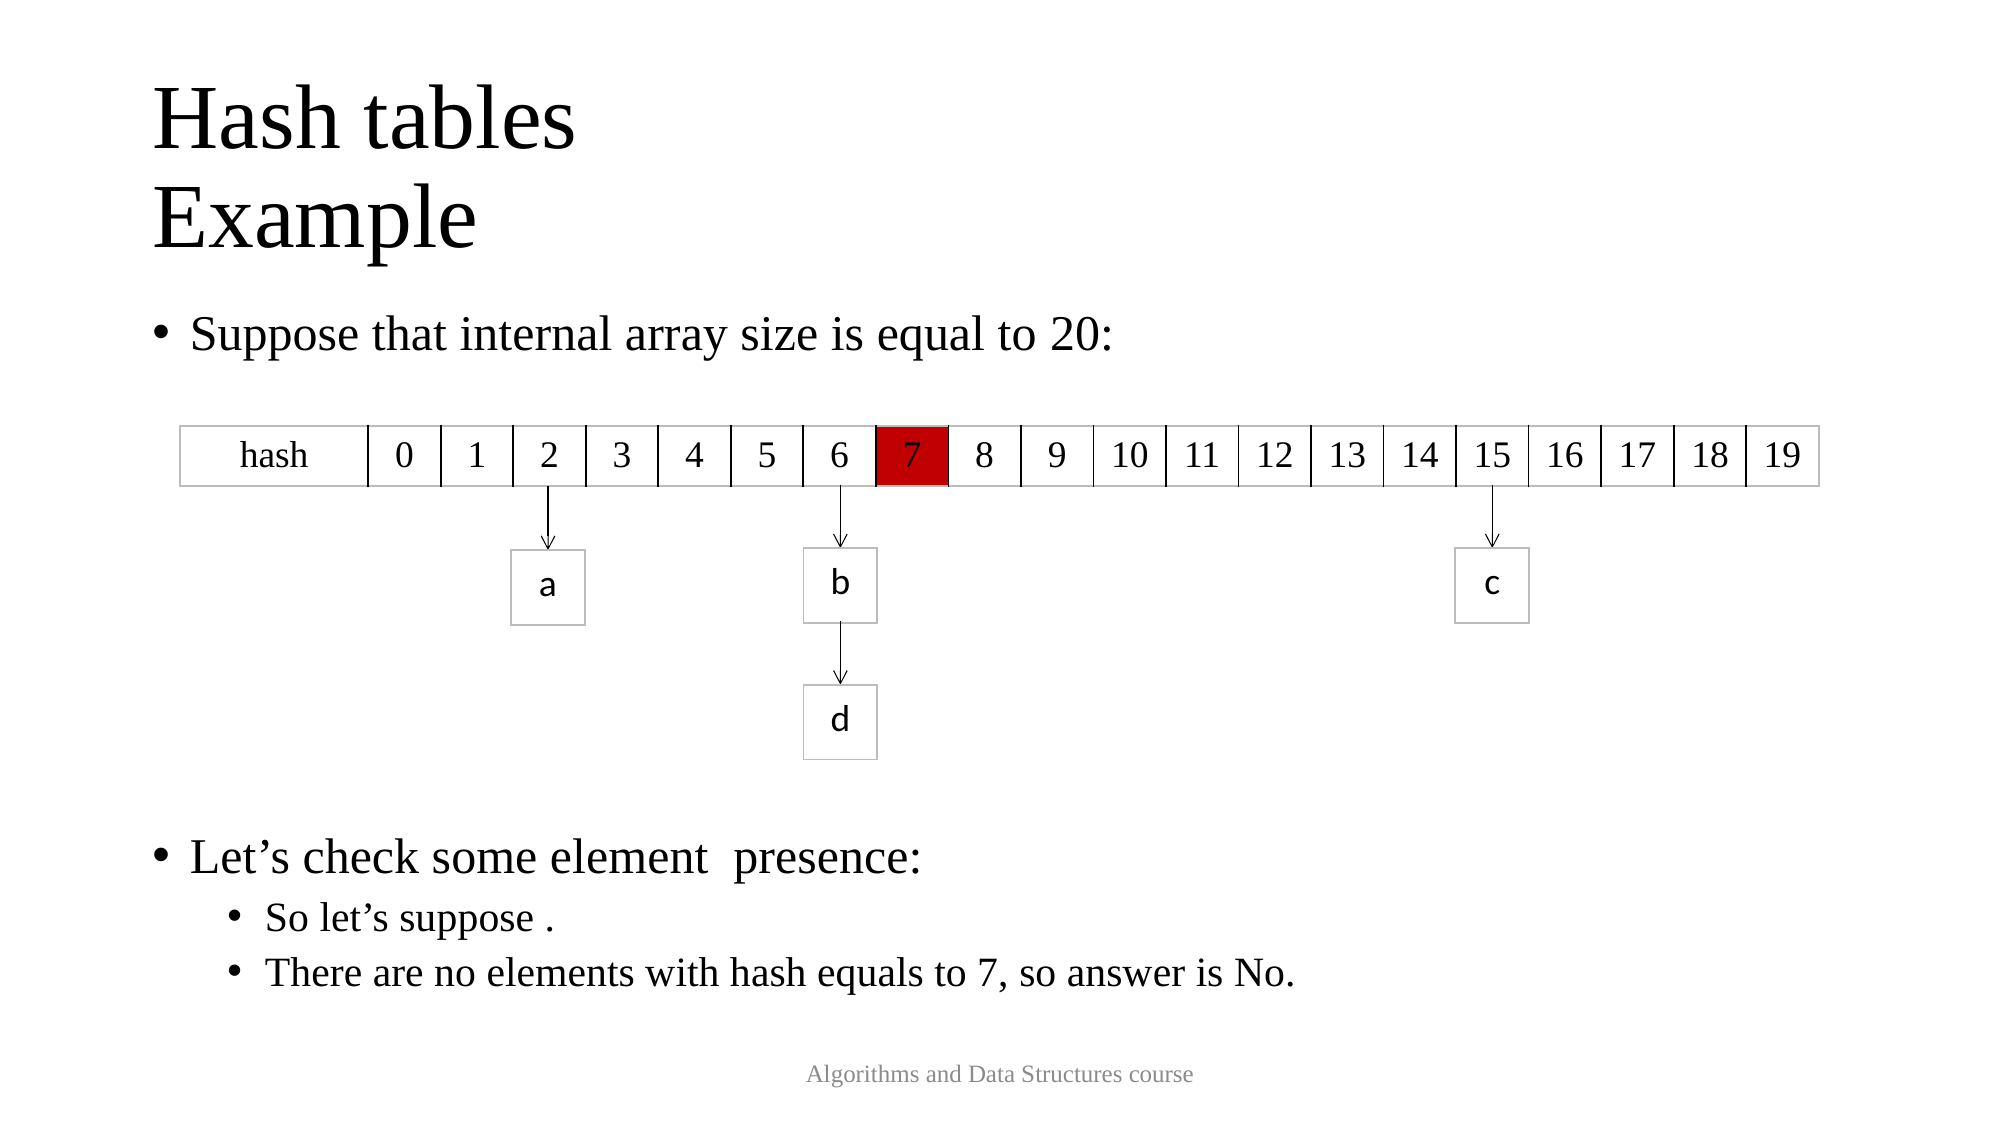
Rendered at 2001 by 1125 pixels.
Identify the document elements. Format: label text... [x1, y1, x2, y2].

table_header 10 [1094, 427, 1165, 485]
table_header 3 [587, 427, 657, 485]
table_header 15 [1457, 427, 1528, 485]
table_header 9 [1022, 427, 1093, 485]
table_header 1 [442, 427, 512, 485]
table_header d [804, 686, 876, 759]
table_header hash [181, 427, 367, 485]
table_header c [1456, 549, 1528, 622]
footer Algorithms and Data Structures course [662, 1042, 1338, 1103]
table_header 0 [369, 427, 440, 485]
table_header 12 [1239, 427, 1310, 485]
table_header 8 [949, 427, 1020, 485]
table_header 17 [1602, 427, 1673, 485]
table_header 11 [1167, 427, 1238, 485]
title Hash tables Example [137, 59, 1863, 278]
table_header 14 [1384, 427, 1455, 485]
table_header b [804, 549, 876, 622]
table_header 18 [1675, 427, 1745, 485]
table_header 4 [659, 427, 730, 485]
table_header 13 [1312, 427, 1383, 485]
table_header 19 [1747, 427, 1818, 485]
table_header a [512, 551, 584, 624]
table_header 2 [514, 427, 585, 485]
table_header 7 [877, 427, 948, 485]
table_header 5 [732, 427, 802, 485]
table_header 6 [804, 427, 875, 485]
table_header 16 [1529, 427, 1600, 485]
